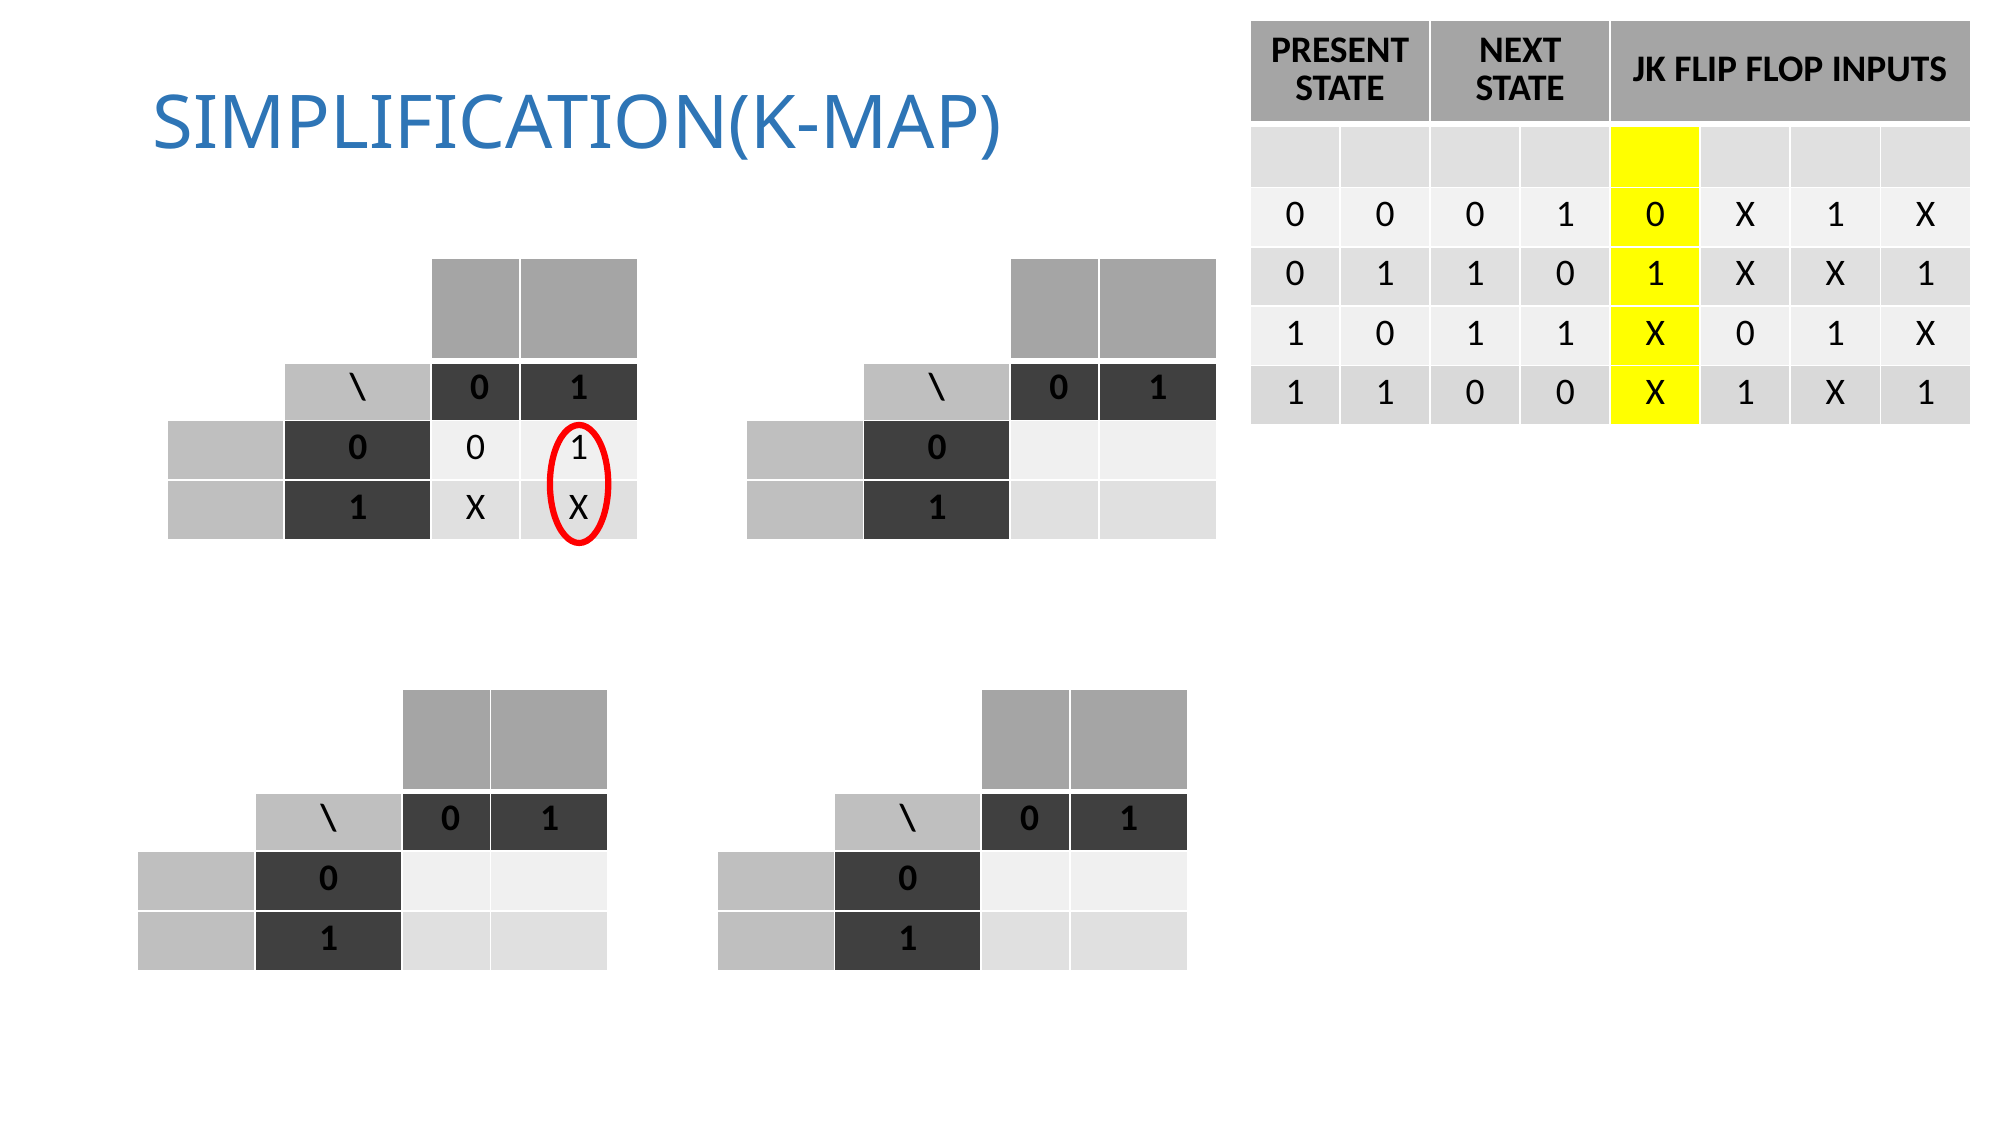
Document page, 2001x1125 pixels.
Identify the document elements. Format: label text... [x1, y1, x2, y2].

title SIMPLIFICATION(K-MAP) [137, 59, 1038, 278]
text_box [548, 423, 610, 544]
